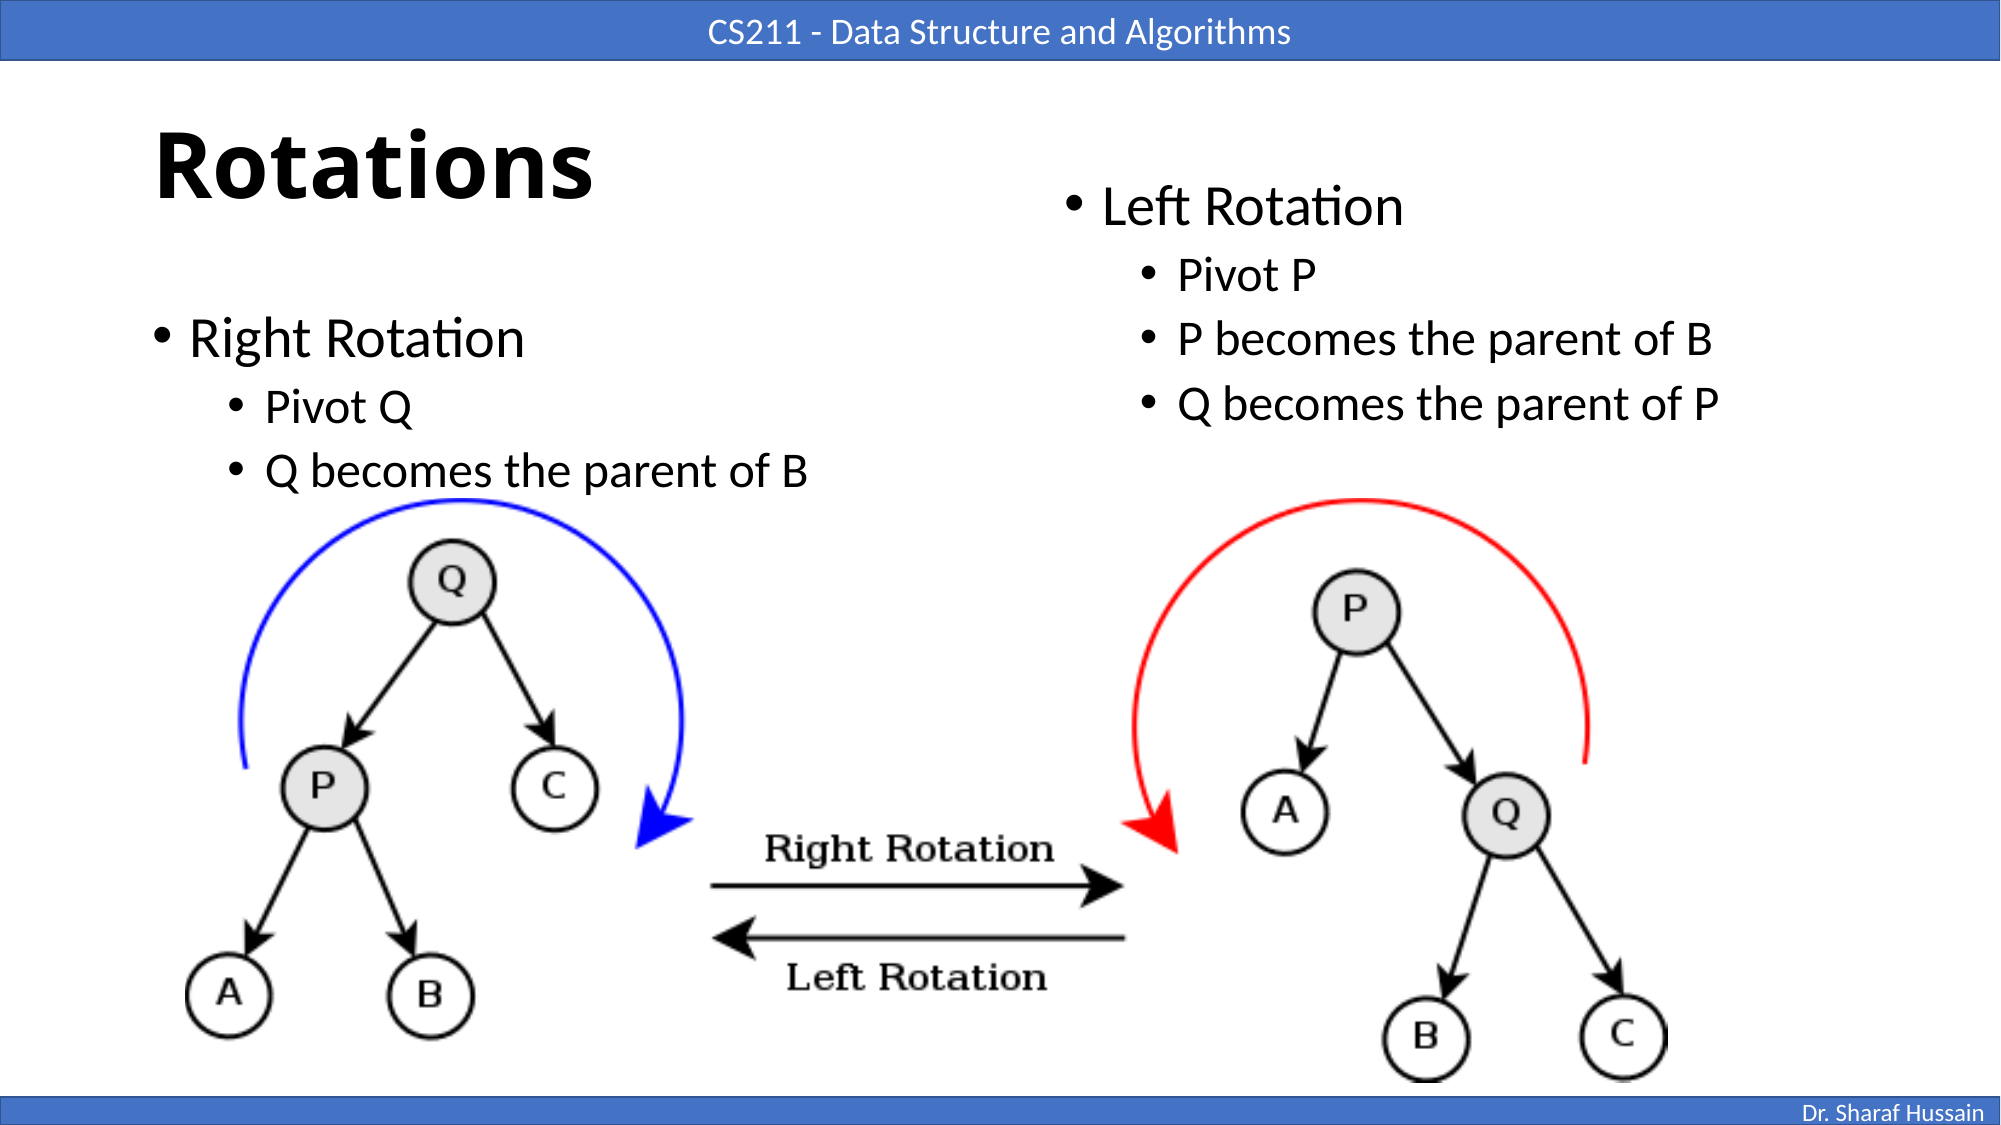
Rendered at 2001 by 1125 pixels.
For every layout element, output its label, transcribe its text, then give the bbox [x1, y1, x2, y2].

title Rotations [137, 59, 1863, 278]
text_box Left Rotation Pivot P P becomes the parent of B Q becomes the parent of P [1049, 167, 1753, 439]
picture [185, 498, 1668, 1083]
list Right Rotation Pivot Q Q becomes the parent of B P becomes the parent of Q [137, 299, 1863, 1014]
